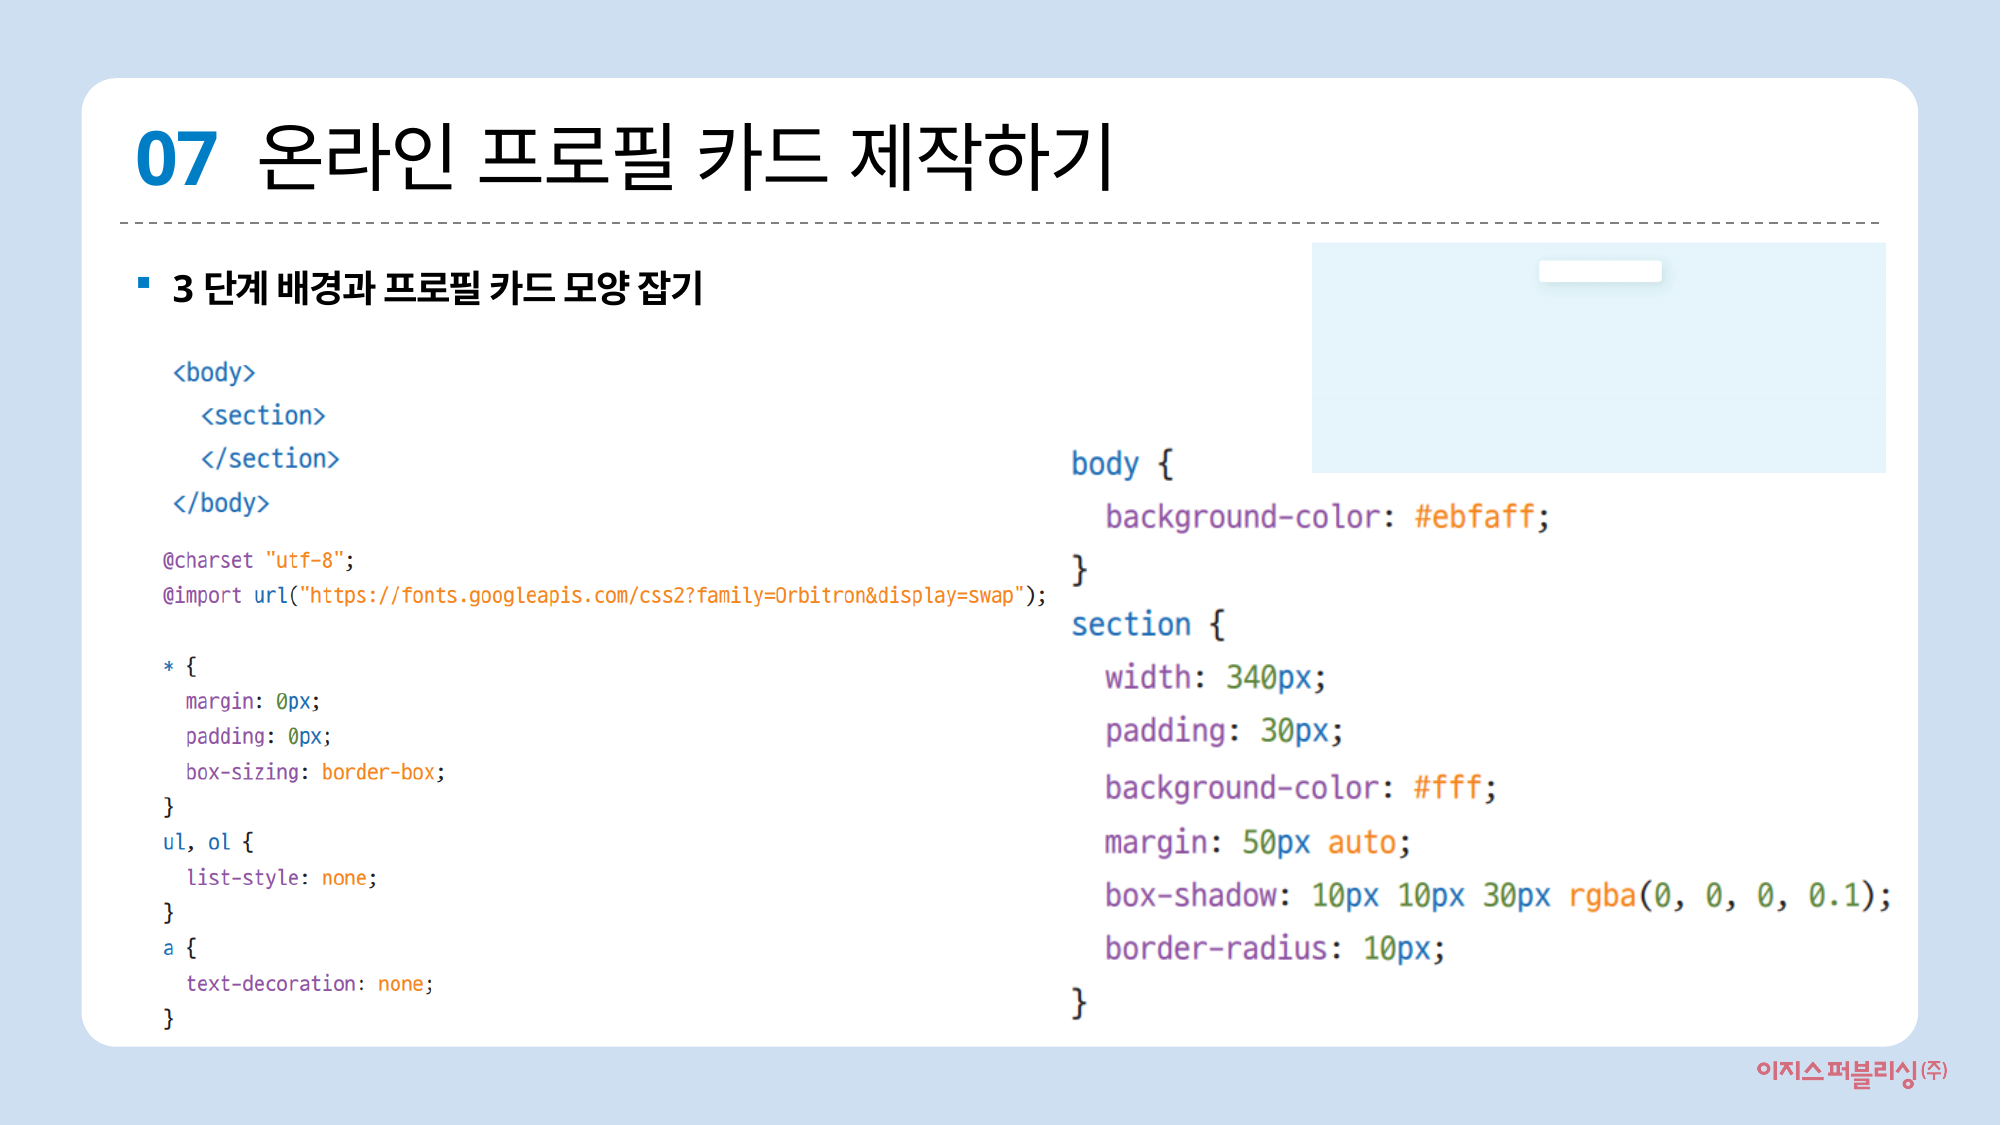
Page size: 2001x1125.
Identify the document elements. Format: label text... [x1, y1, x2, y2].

picture [154, 537, 1053, 1040]
picture [164, 357, 350, 525]
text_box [1057, 435, 1908, 1034]
picture [1308, 238, 1891, 476]
title 07 온라인 프로필 카드 제작하기 [120, 109, 1880, 209]
list 3단계 배경과 프로필 카드 모양 잡기 [120, 257, 1050, 1025]
